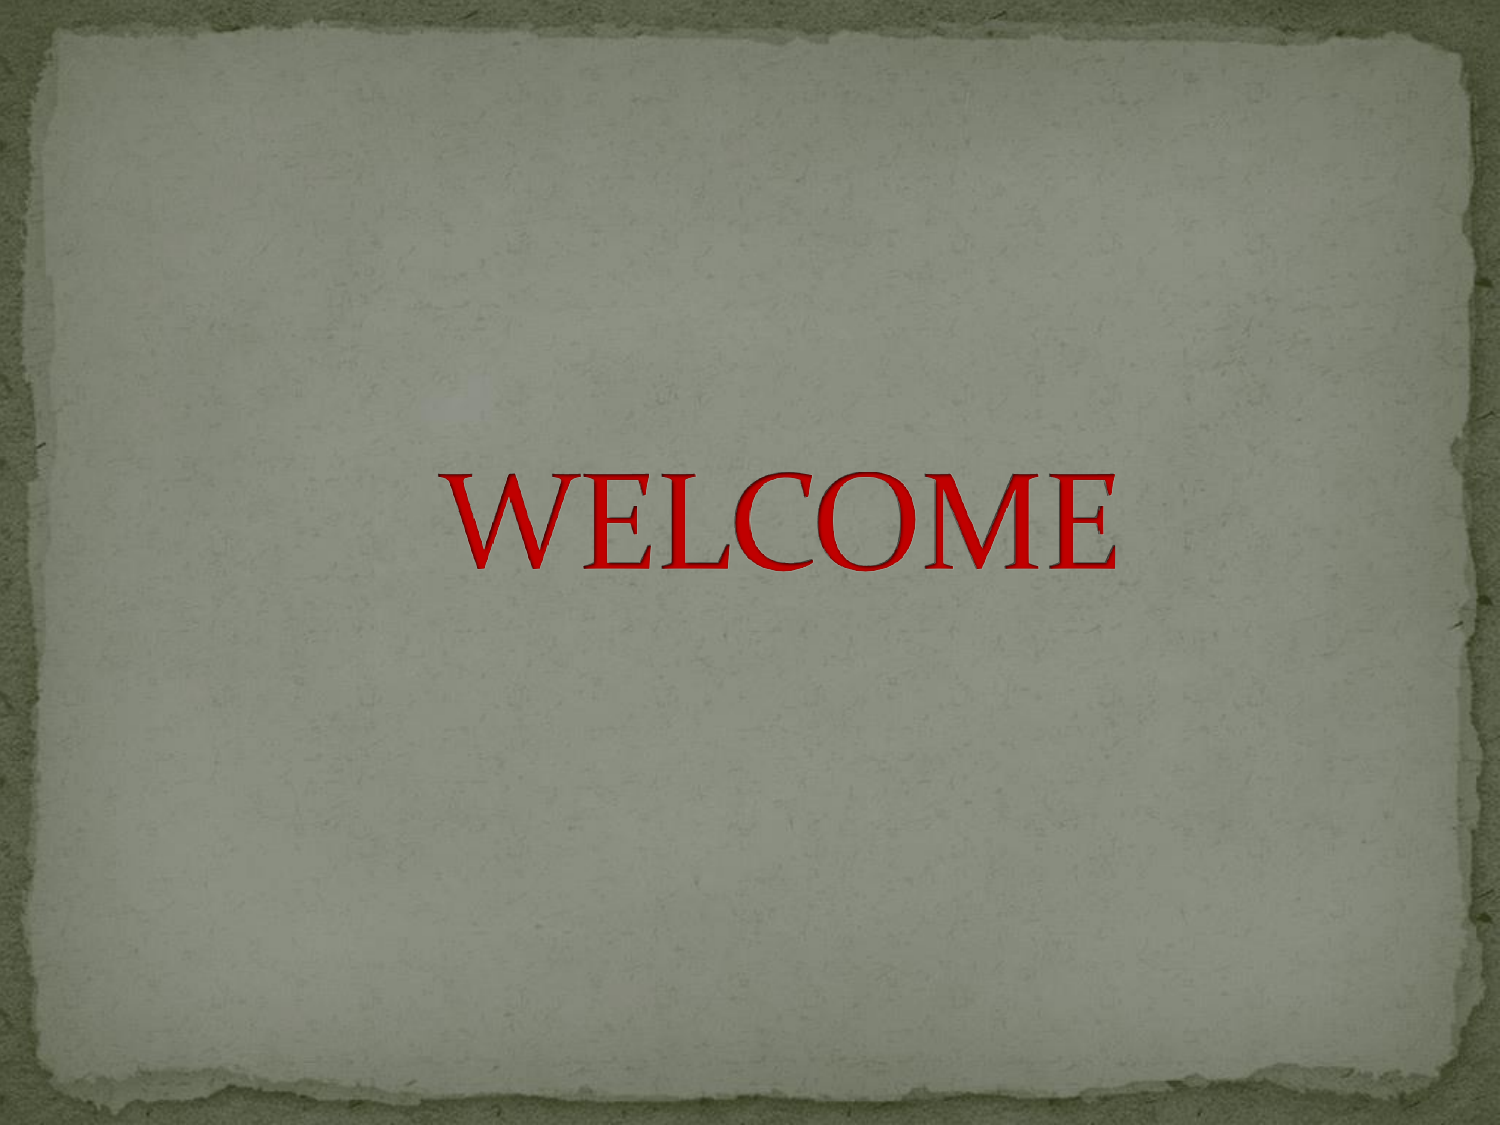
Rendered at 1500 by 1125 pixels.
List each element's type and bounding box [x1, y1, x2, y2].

text_box [437, 472, 1116, 572]
picture [0, 0, 1500, 1125]
